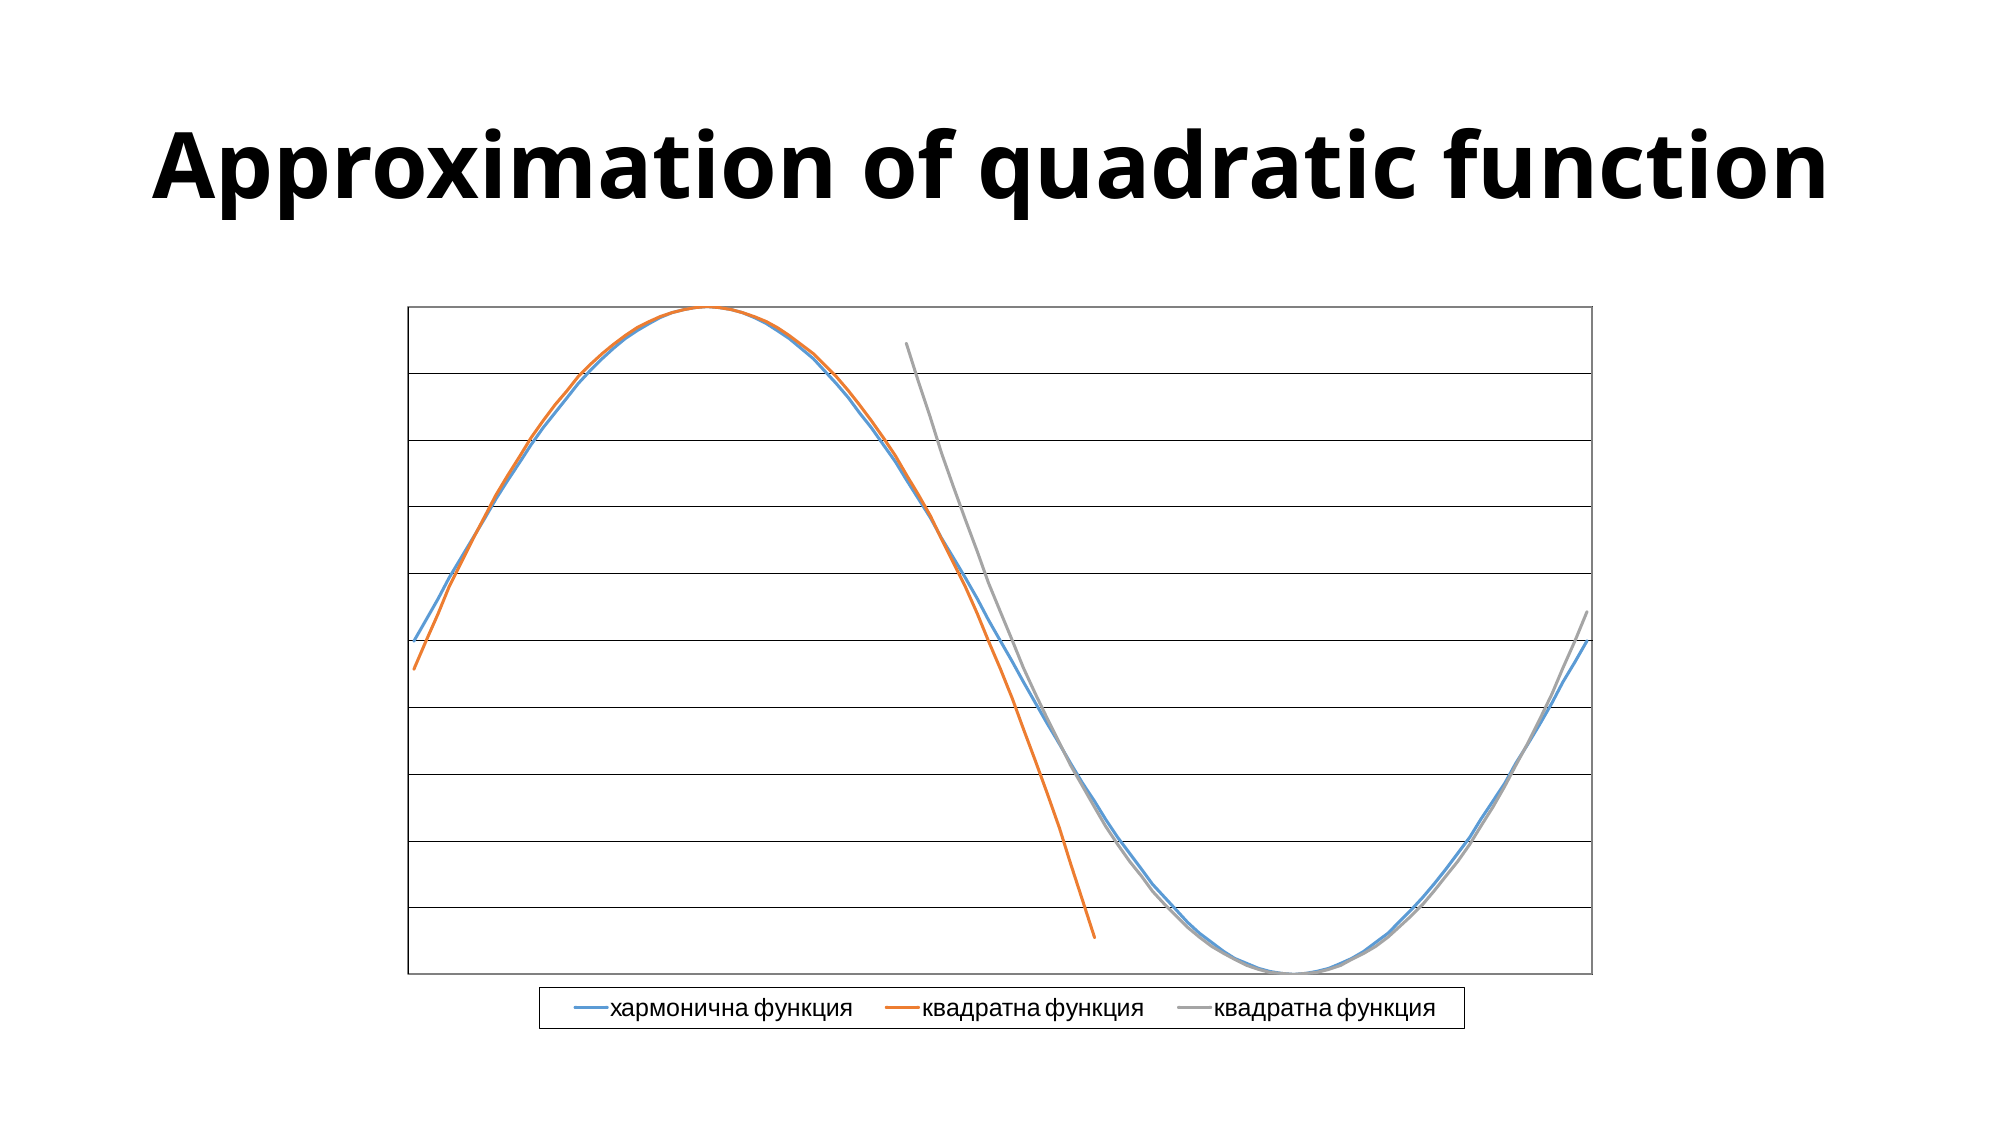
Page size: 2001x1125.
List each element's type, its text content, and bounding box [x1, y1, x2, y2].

picture [396, 295, 1604, 1032]
title Approximation of quadratic function [137, 59, 1863, 278]
